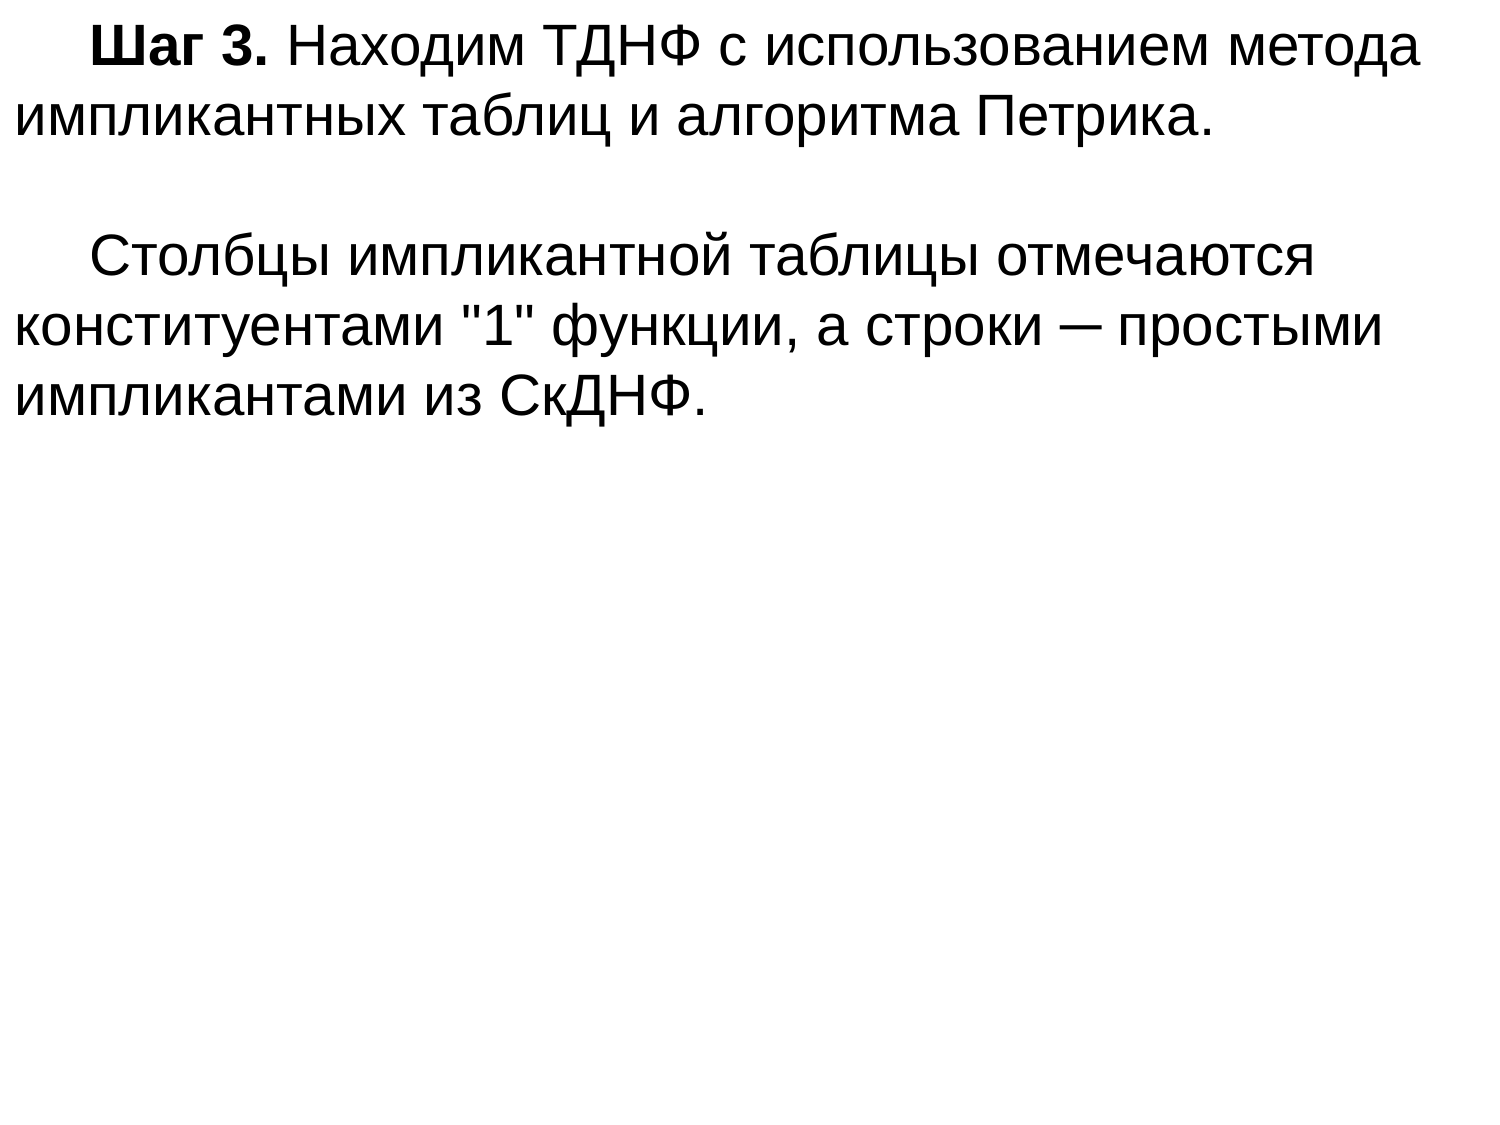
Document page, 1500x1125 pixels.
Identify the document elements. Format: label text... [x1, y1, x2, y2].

text_box Шаг 3. Находим ТДНФ с использованием метода импликантных таблиц и алгоритма Петрика. Столбцы импликантной таблицы отмечаются конституентами "1" функции, а строки ─ простыми импликантами из СкДНФ. [0, 1, 1500, 435]
